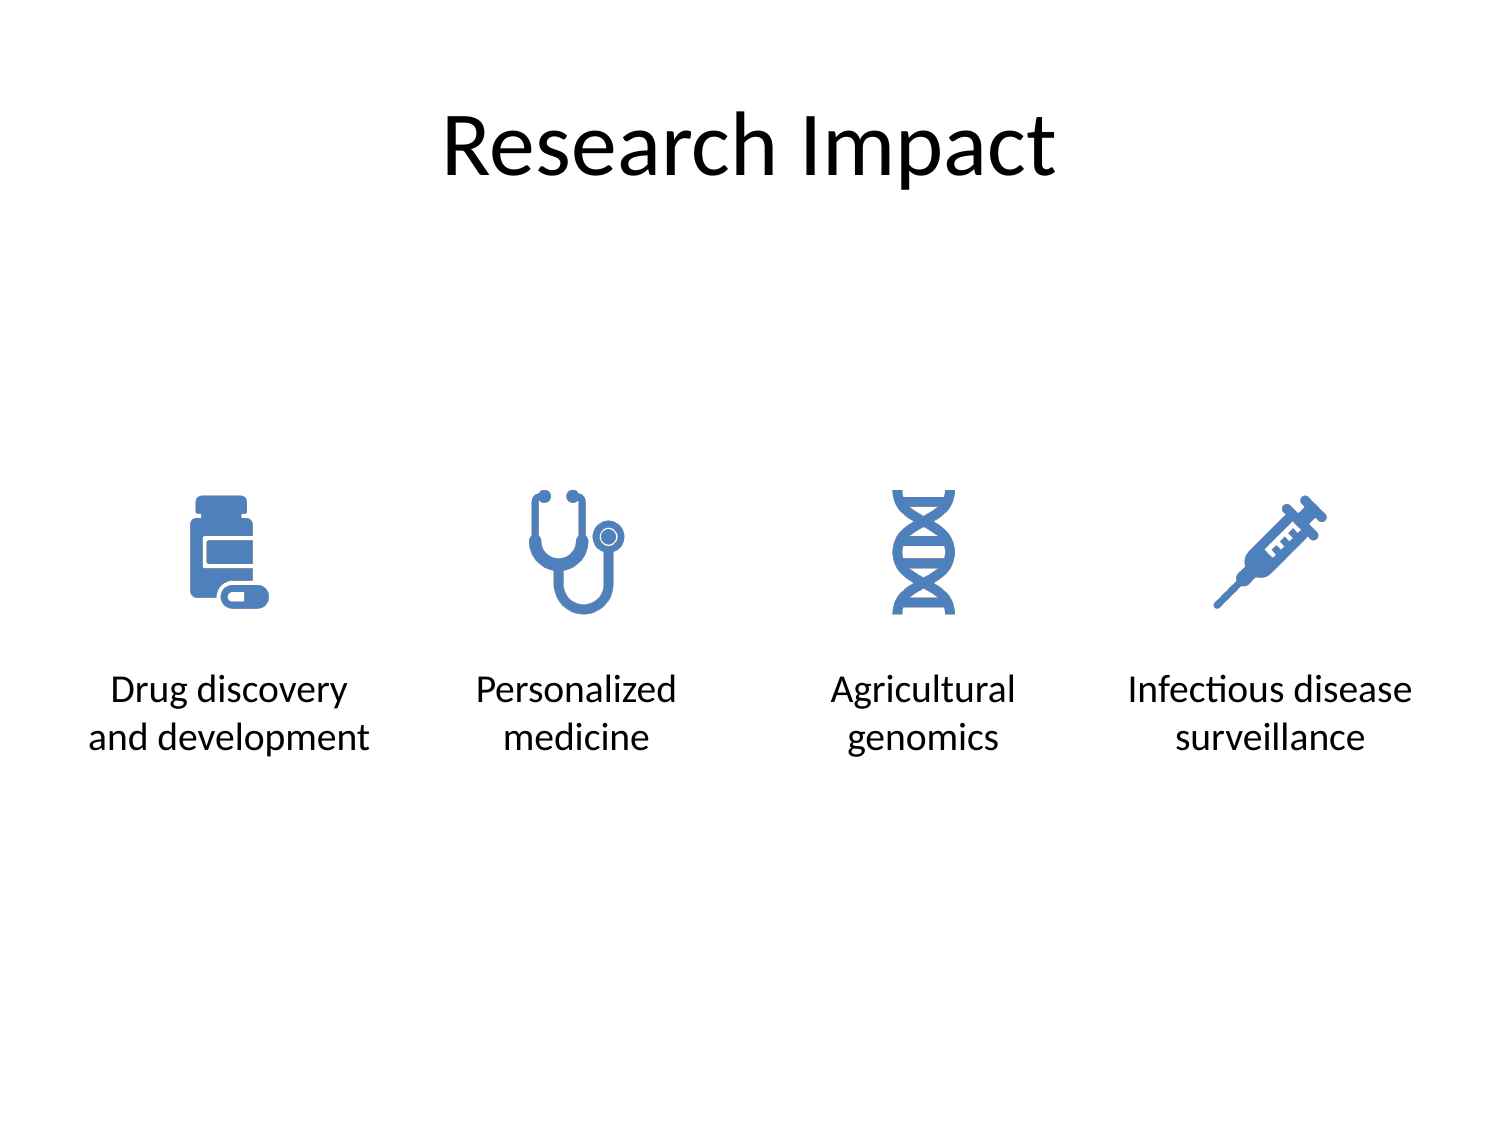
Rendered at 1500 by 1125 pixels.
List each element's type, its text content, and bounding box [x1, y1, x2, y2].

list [74, 262, 1426, 1006]
title Research Impact [75, 45, 1425, 233]
